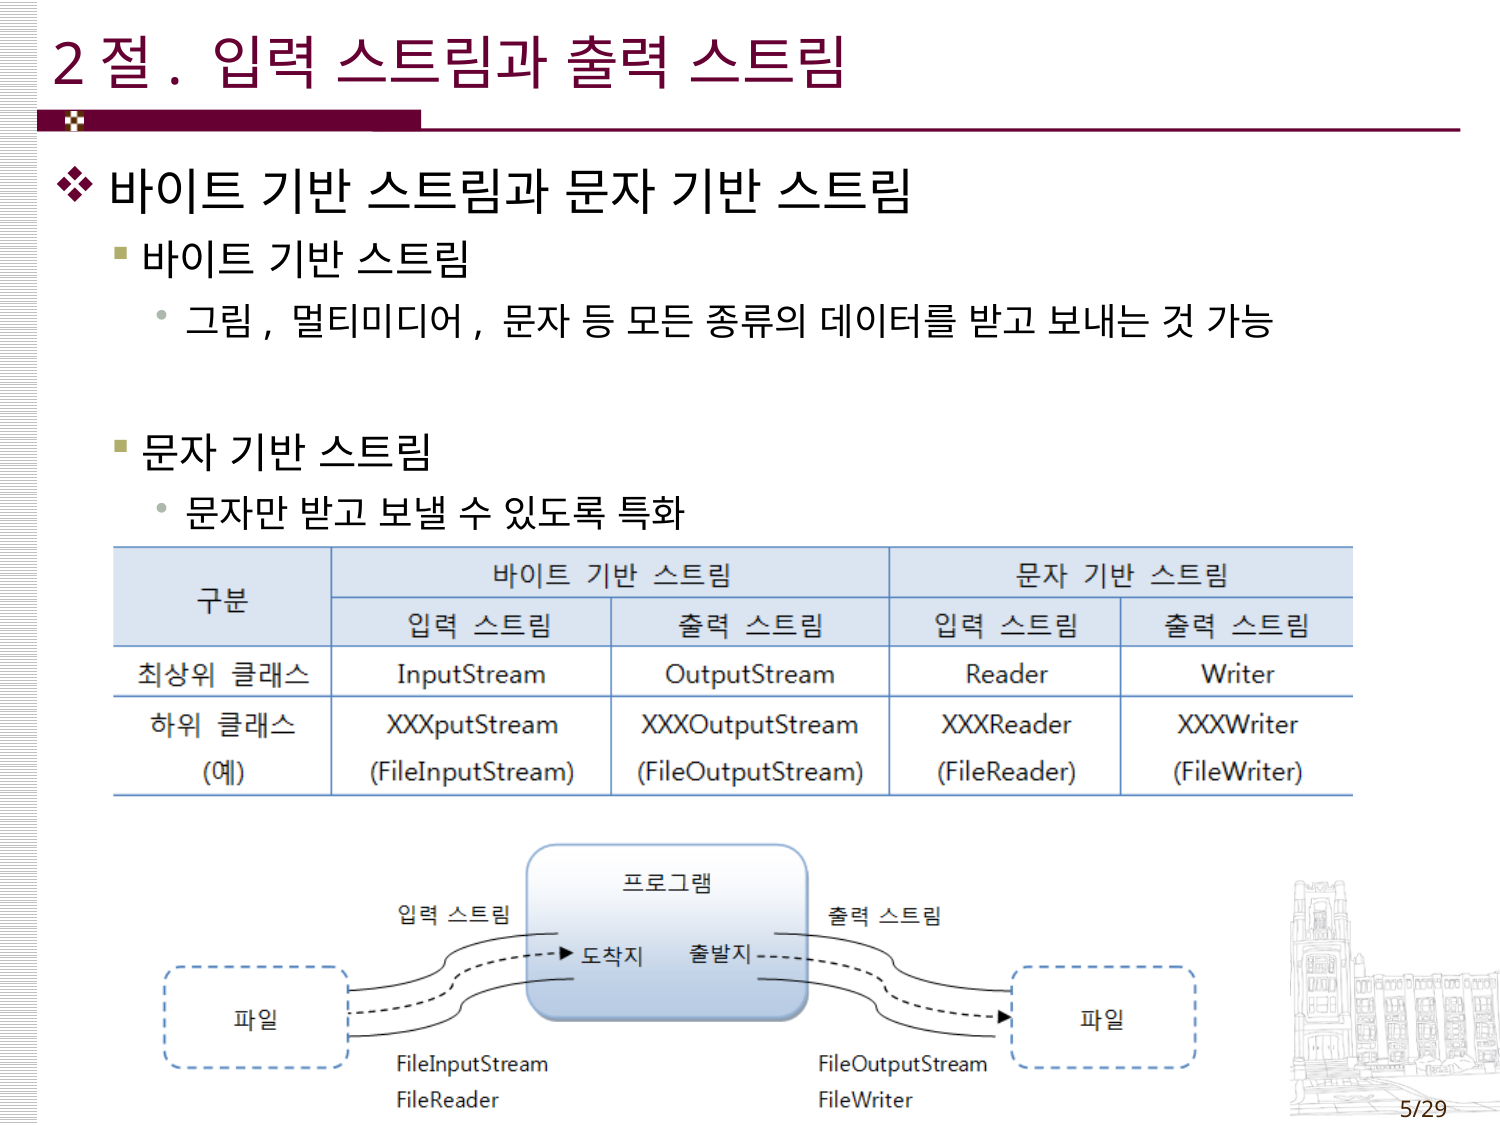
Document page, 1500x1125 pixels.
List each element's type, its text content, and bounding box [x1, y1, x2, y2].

picture [112, 545, 1354, 798]
picture [1290, 874, 1500, 1125]
list 바이트 기반 스트림과 문자 기반 스트림 바이트 기반 스트림 그림, 멀티미디어, 문자 등 모든 종류의 데이터를 받고 보내는 것 가능 문자 기반 스트림 문자만 받고 보낼 수 있도록 특화 [37, 152, 1463, 1091]
title 2절. 입력 스트림과 출력 스트림 [37, 13, 1278, 109]
picture [65, 111, 84, 131]
picture [160, 840, 1201, 1125]
